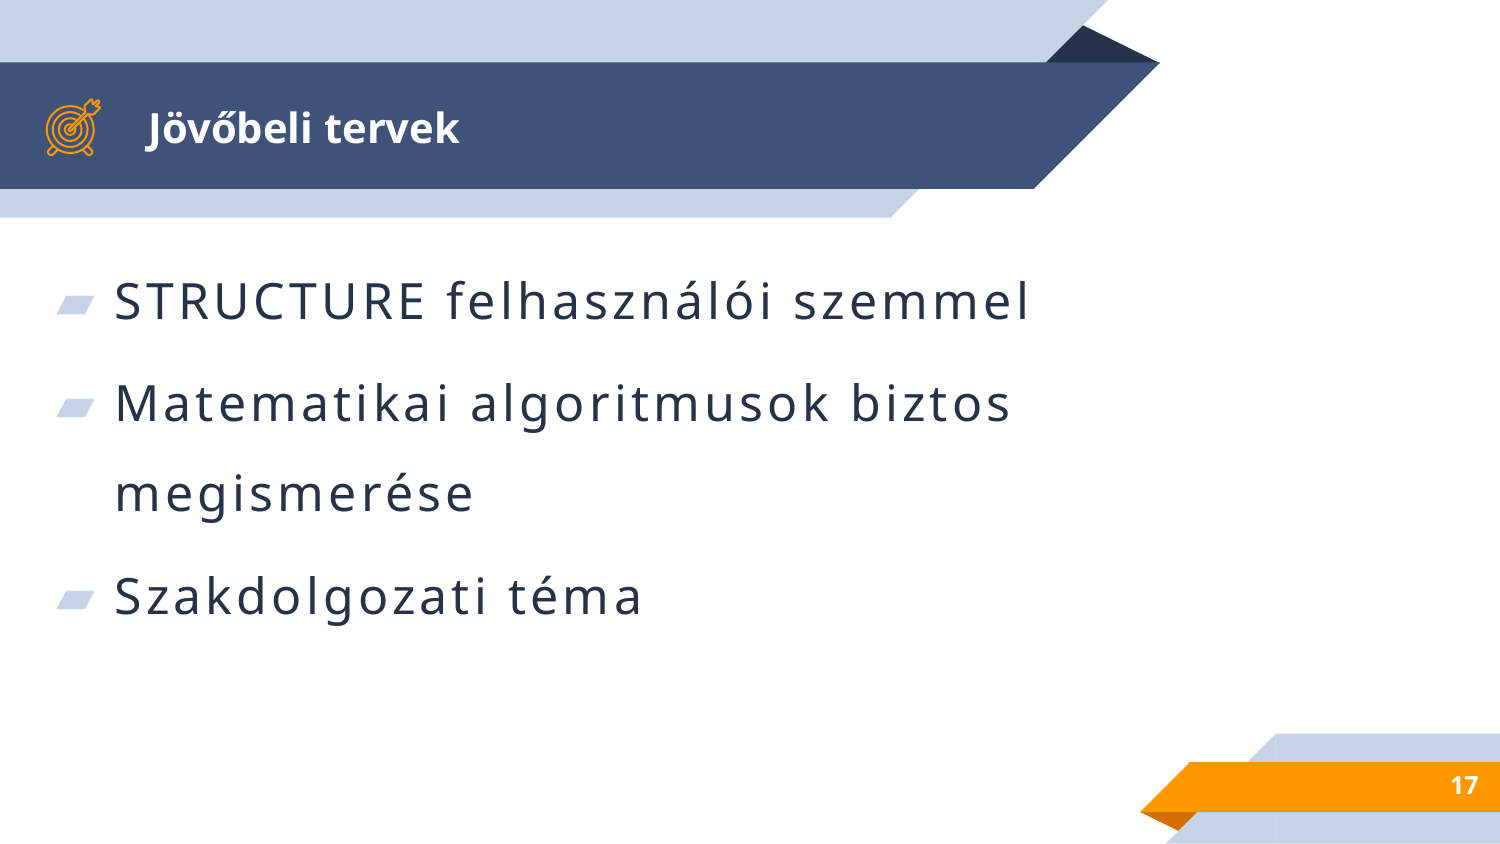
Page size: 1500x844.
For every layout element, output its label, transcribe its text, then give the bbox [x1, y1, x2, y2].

text_box STRUCTURE felhasználói szemmel Matematikai algoritmusok biztos megismerése Szakdolgozati téma [24, 224, 1159, 821]
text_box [46, 99, 101, 156]
title Jövőbeli tervek [133, 64, 997, 190]
slide_number 17 [1249, 760, 1494, 813]
